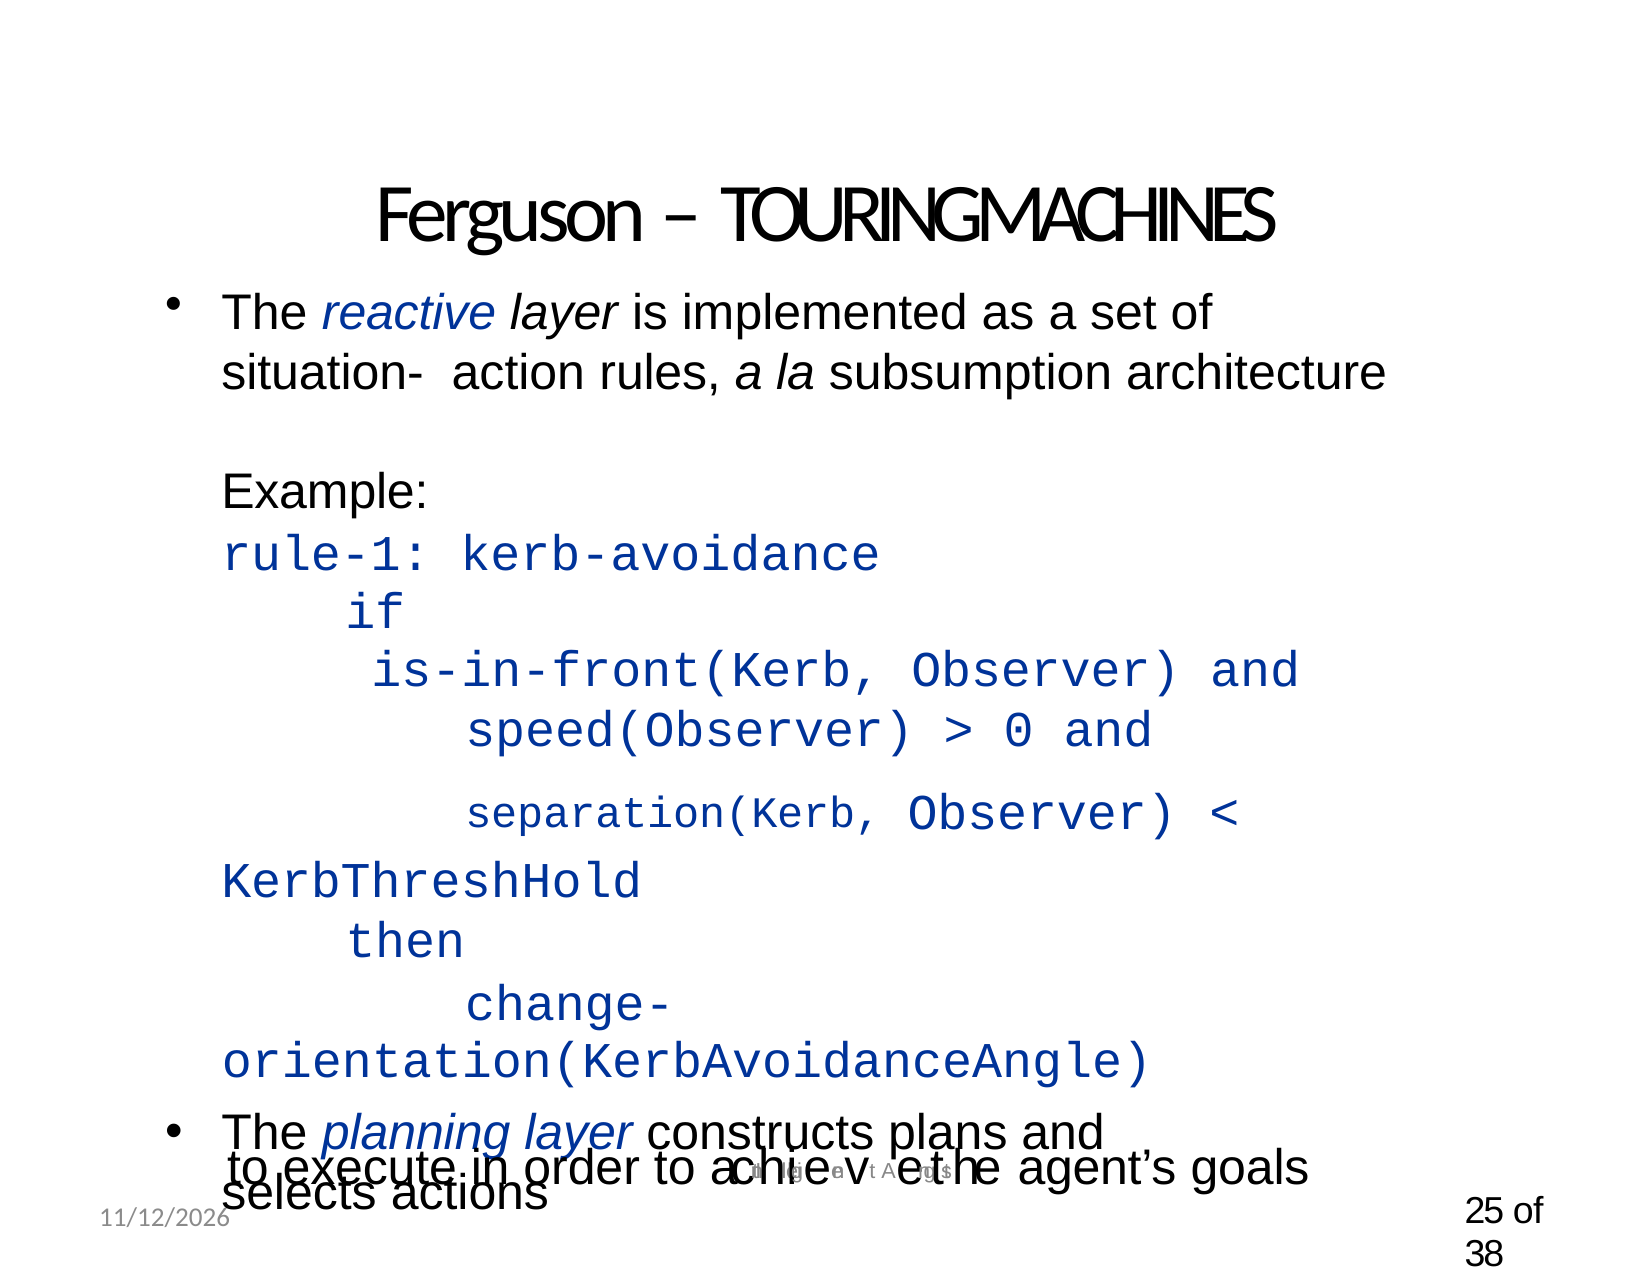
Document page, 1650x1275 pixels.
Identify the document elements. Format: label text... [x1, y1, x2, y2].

title Ferguson – TOURINGMACHINES [286, 99, 1366, 277]
text_box to execute in order to acInthelliigeenvt Aeg nttshe agent’s goals [224, 1137, 1438, 1195]
slide_number 02-Dec-21 [82, 1181, 468, 1250]
text_box 25 of 38 [1462, 1187, 1591, 1275]
text_box The reactive layer is implemented as a set of situation- action rules, a la subsumption architecture Example: rule-1: kerb-avoidance if is-in-front(Kerb, Observer) and speed(Observer) > 0 and separation(Kerb, Observer) < KerbThreshHold then change- orientation(KerbAvoidanceAngle) The planning layer constructs plans and selects actions [163, 277, 1447, 1220]
